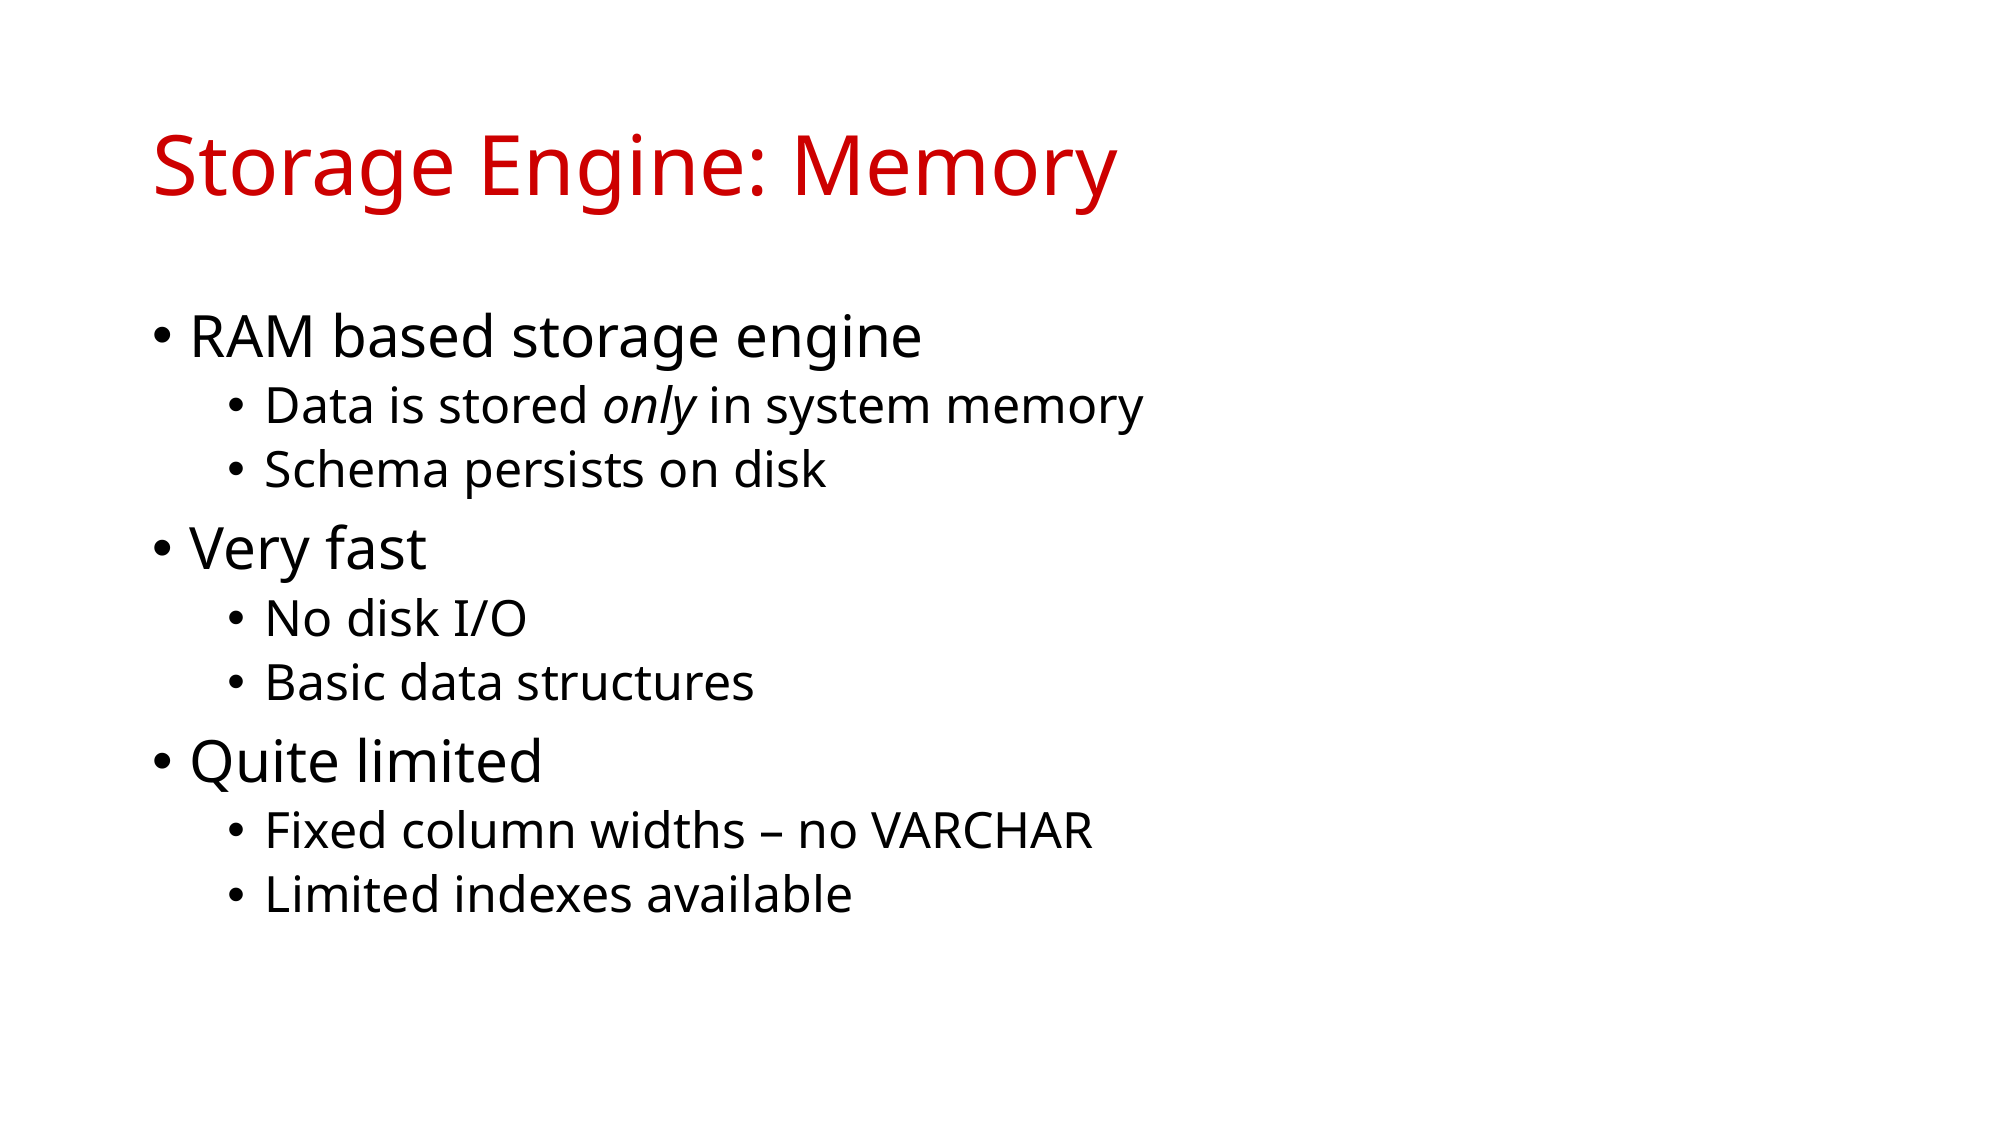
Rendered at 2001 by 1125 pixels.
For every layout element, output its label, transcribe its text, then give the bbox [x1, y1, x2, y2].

title Storage Engine: Memory [137, 59, 1863, 278]
list RAM based storage engine Data is stored only in system memory Schema persists on disk Very fast No disk I/O Basic data structures Quite limited Fixed column widths – no VARCHAR Limited indexes available [137, 299, 1863, 1014]
